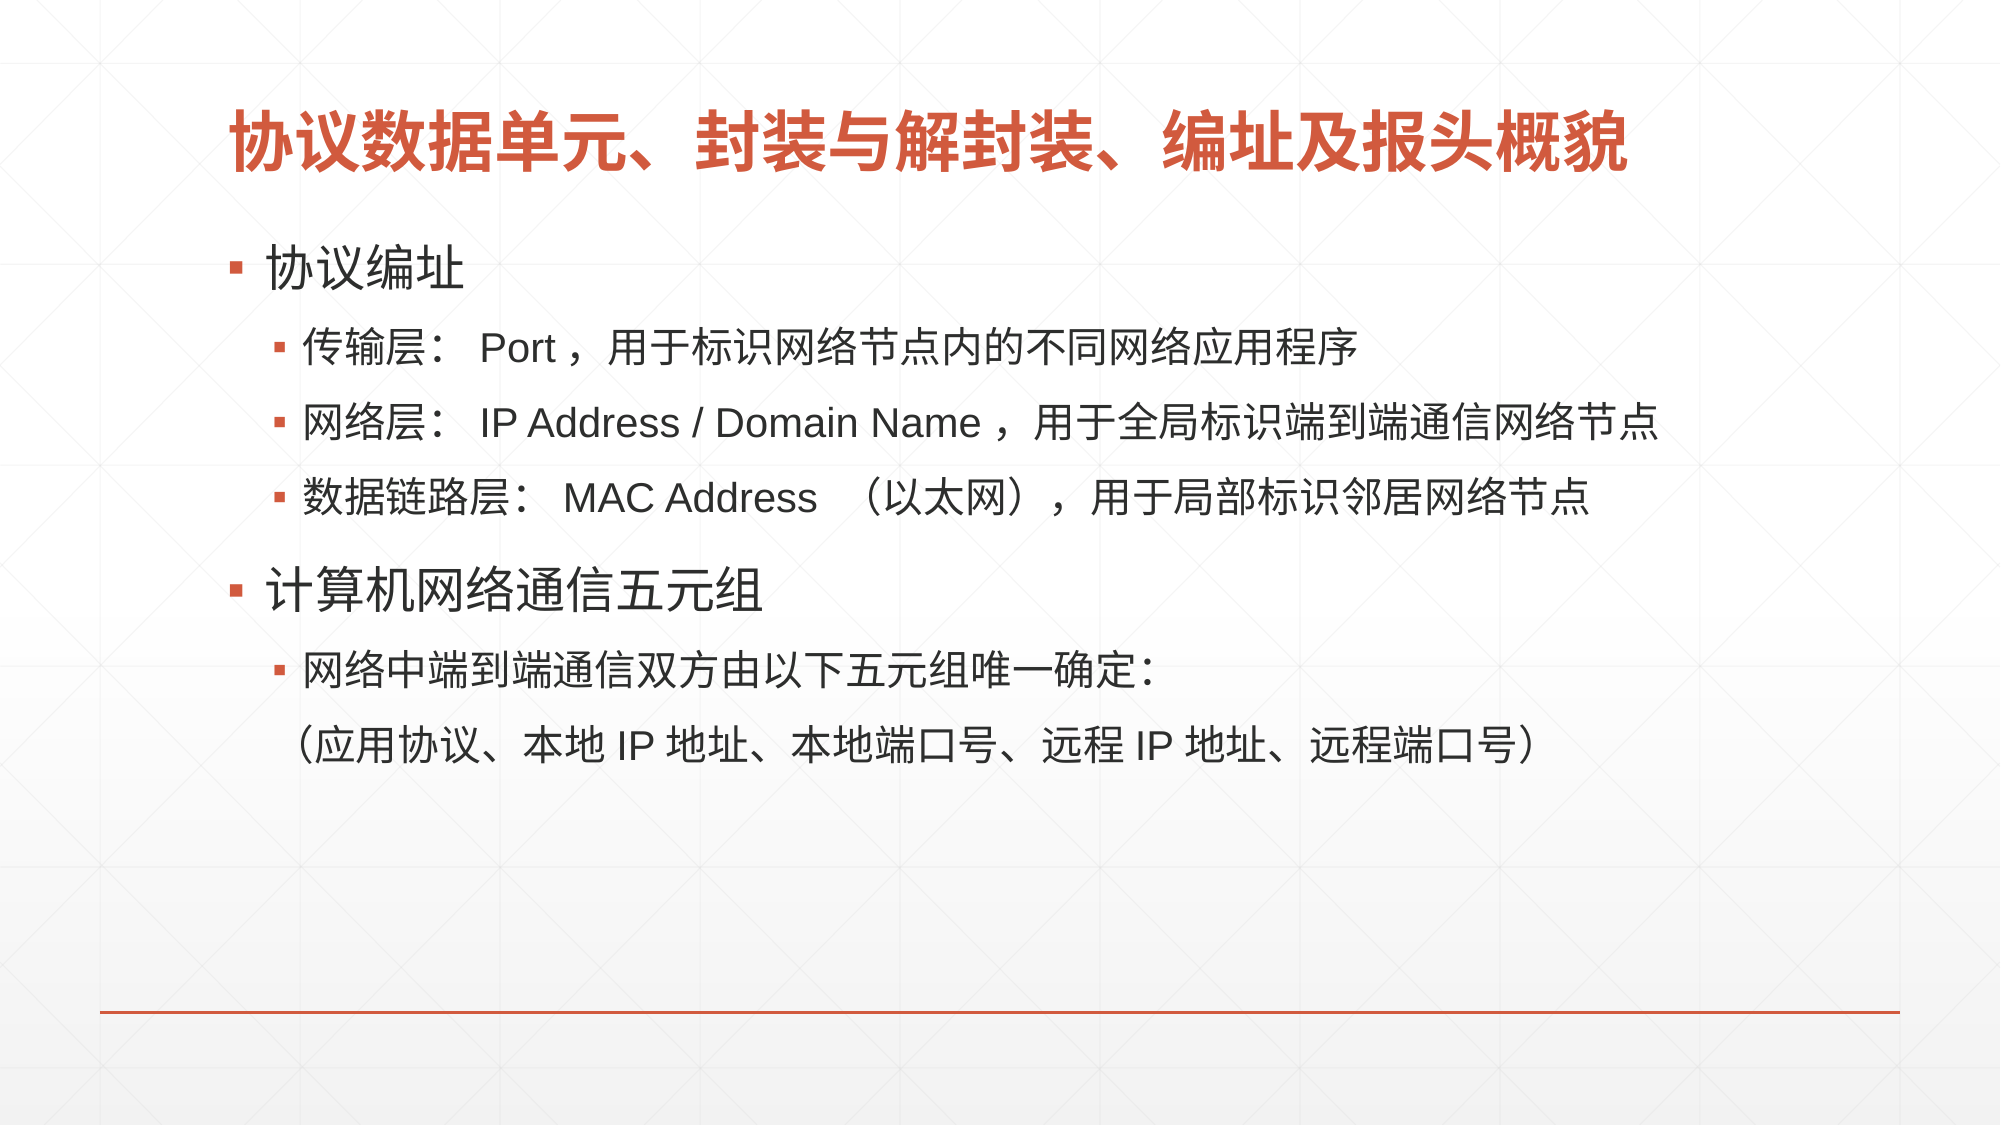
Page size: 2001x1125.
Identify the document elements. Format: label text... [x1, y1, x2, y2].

list 协议编址 传输层：Port，用于标识网络节点内的不同网络应用程序 网络层：IP Address / Domain Name，用于全局标识端到端通信网络节点 数据链路层：MAC Address （以太网），用于局部标识邻居网络节点 计算机网络通信五元组 网络中端到端通信双方由以下五元组唯一确定： （应用协议、本地IP地址、本地端口号、远程IP地址、远程端口号） [212, 228, 1788, 975]
title 协议数据单元、封装与解封装、编址及报头概貌 [212, 0, 1788, 188]
